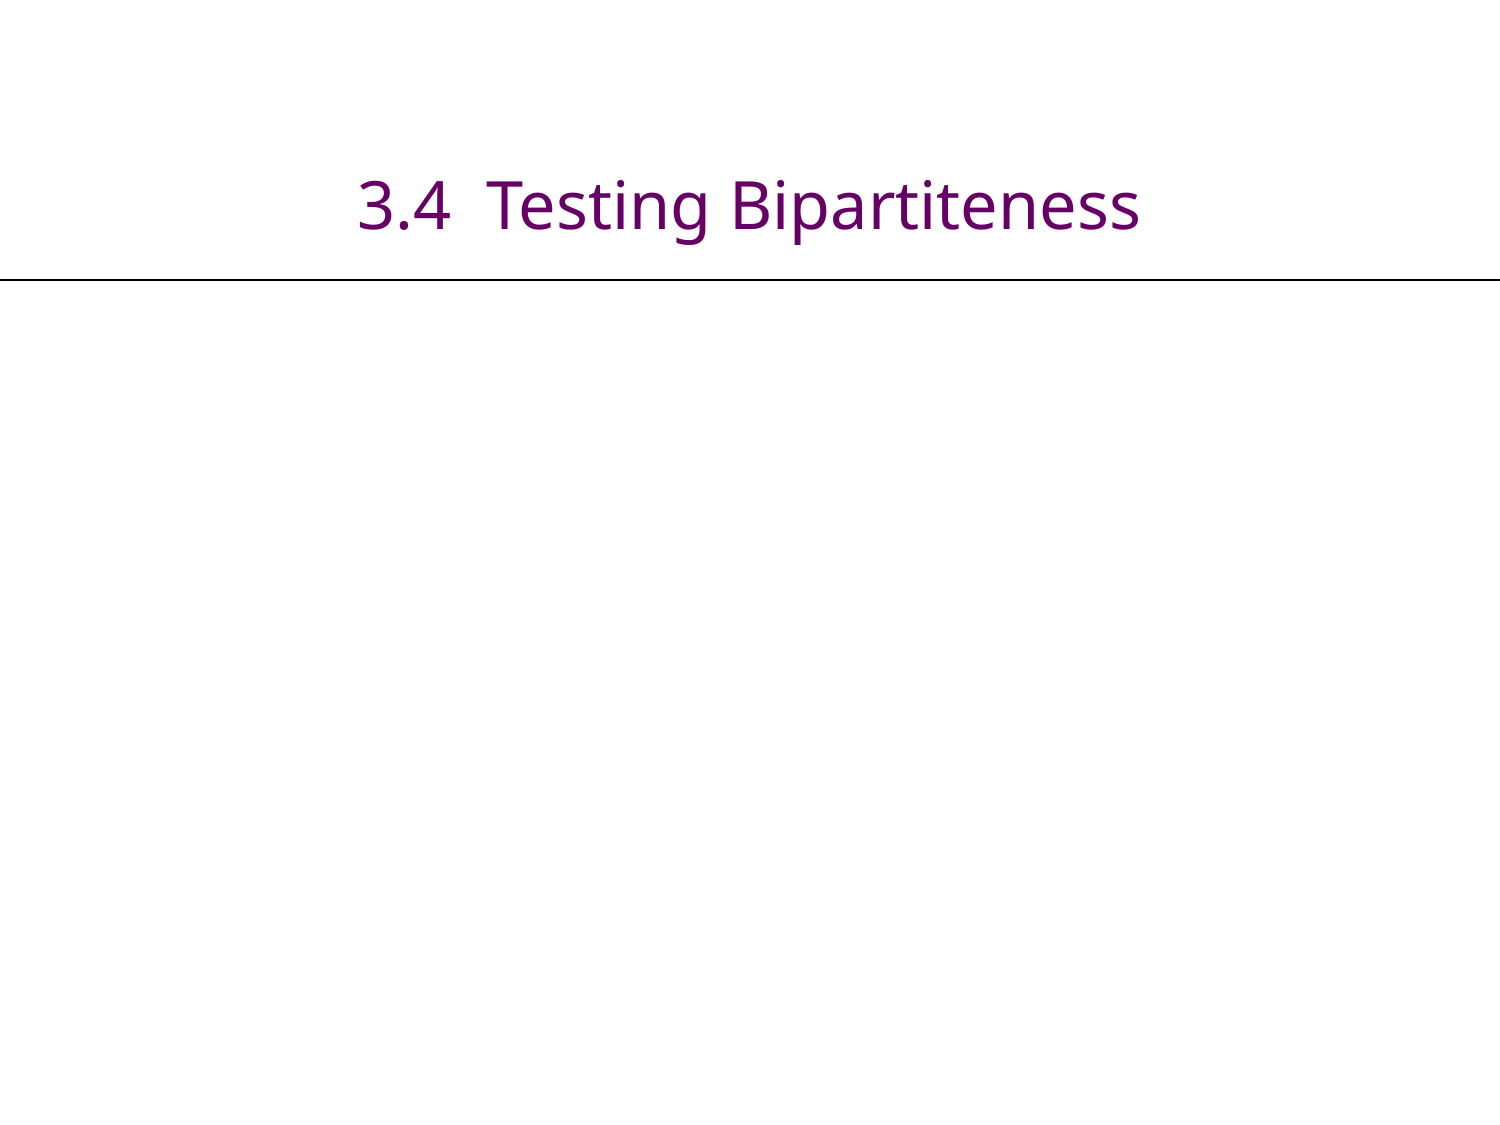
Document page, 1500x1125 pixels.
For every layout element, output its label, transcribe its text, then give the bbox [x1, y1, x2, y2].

title 3.4 Testing Bipartiteness [0, 0, 1500, 250]
